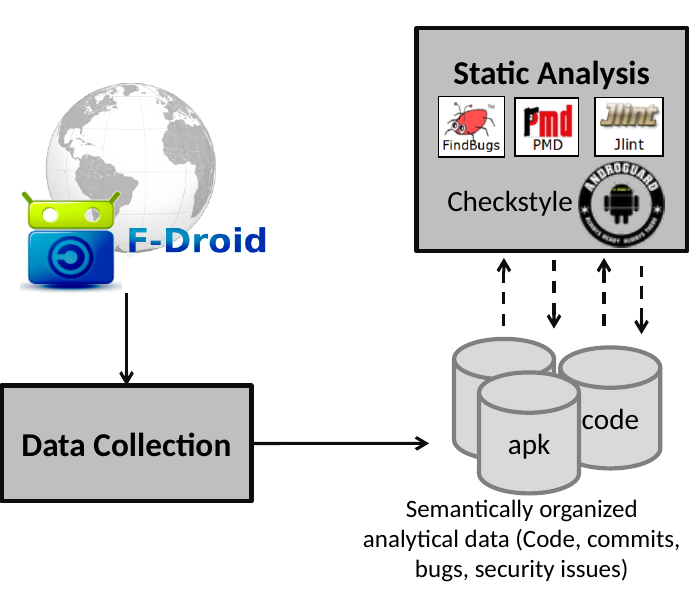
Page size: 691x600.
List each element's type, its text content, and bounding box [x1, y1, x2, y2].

picture [438, 96, 505, 157]
text_box [451, 336, 557, 459]
picture [19, 82, 271, 294]
text_box code [558, 345, 663, 471]
text_box Semantically organized analytical data (Code, commits, bugs, security issues) [340, 484, 691, 590]
picture [578, 161, 665, 248]
text_box Static Analysis [414, 26, 689, 253]
picture [595, 98, 663, 156]
text_box Checkstyle [432, 174, 573, 225]
text_box Data Collection [0, 383, 254, 503]
text_box apk [476, 370, 582, 484]
picture [515, 98, 579, 156]
